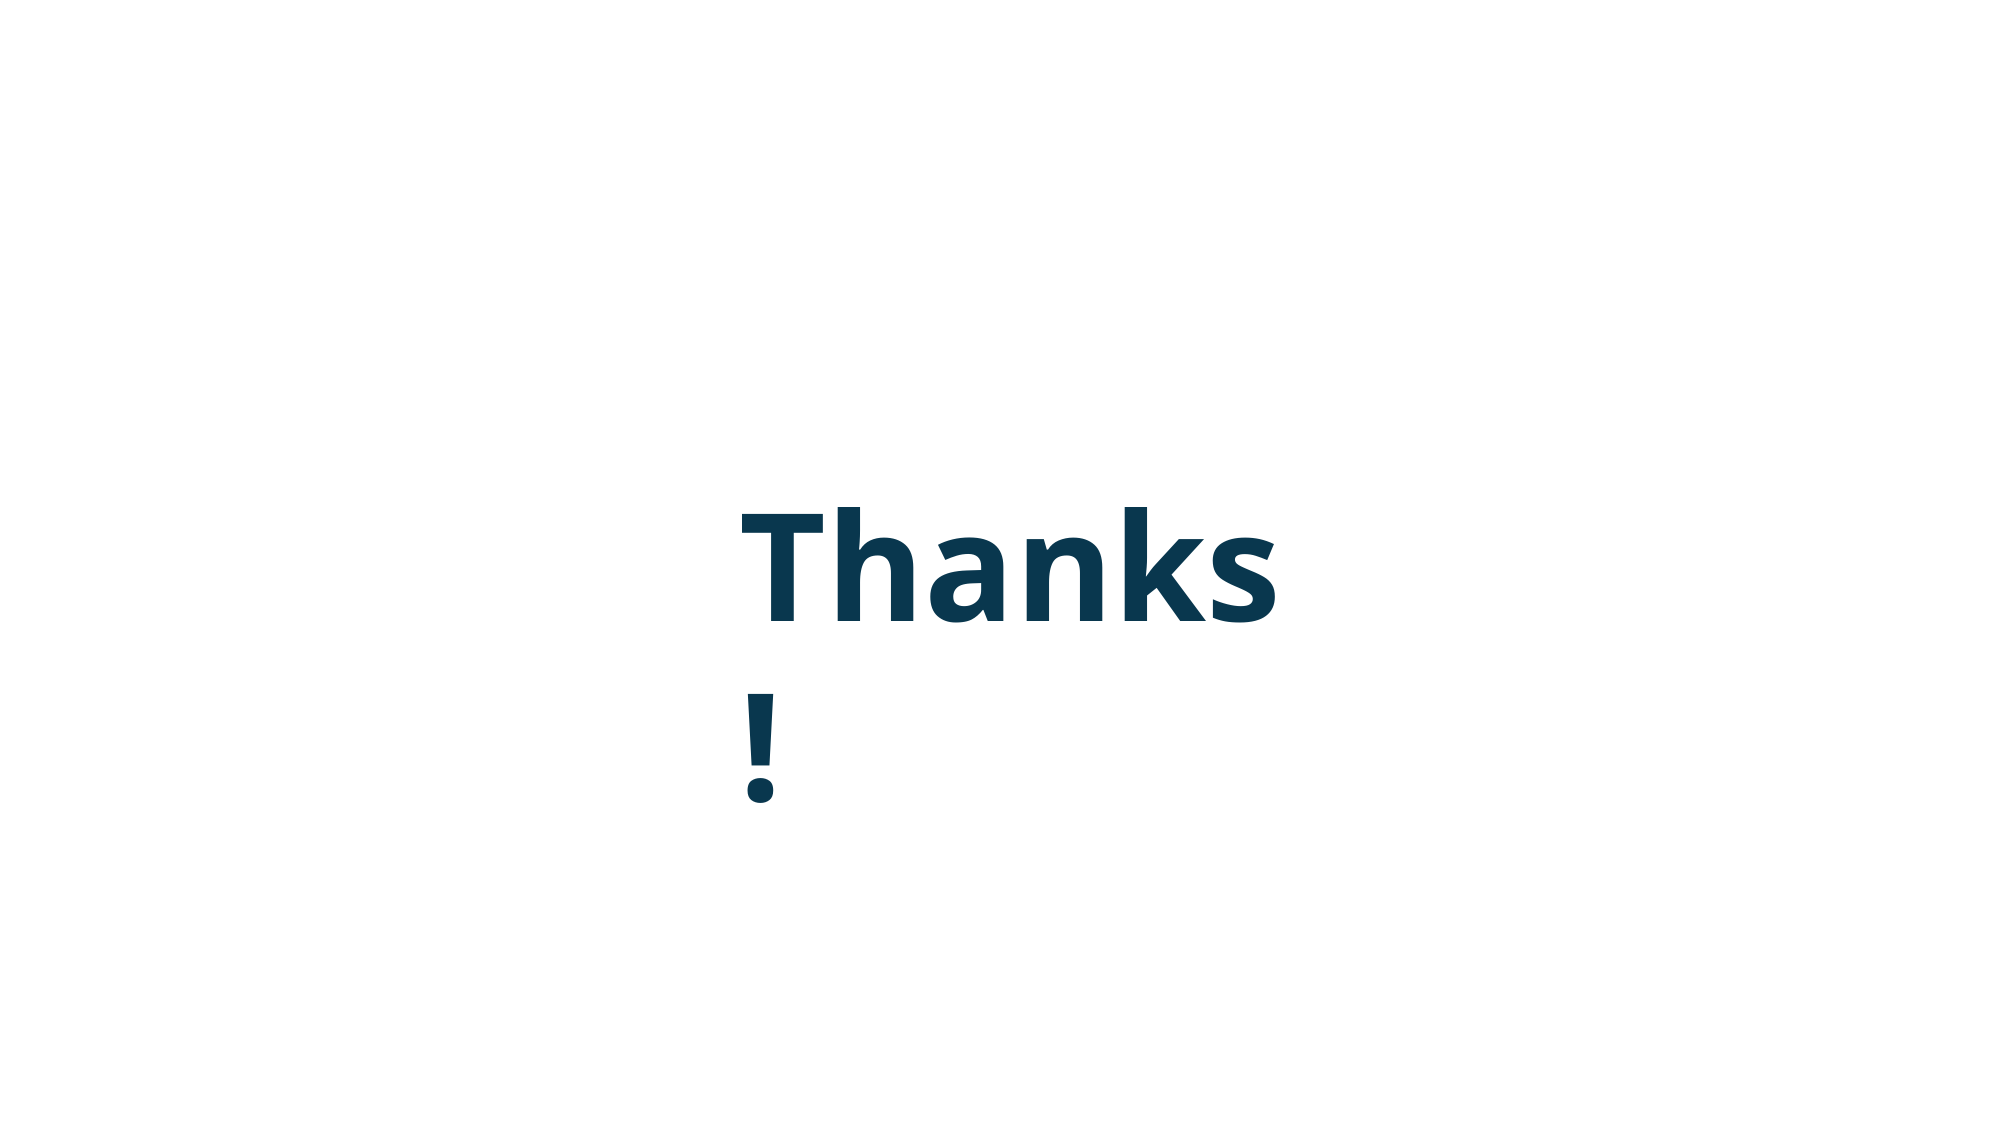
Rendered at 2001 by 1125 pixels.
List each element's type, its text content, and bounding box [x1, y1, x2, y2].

text_box Thanks! [724, 463, 1313, 839]
